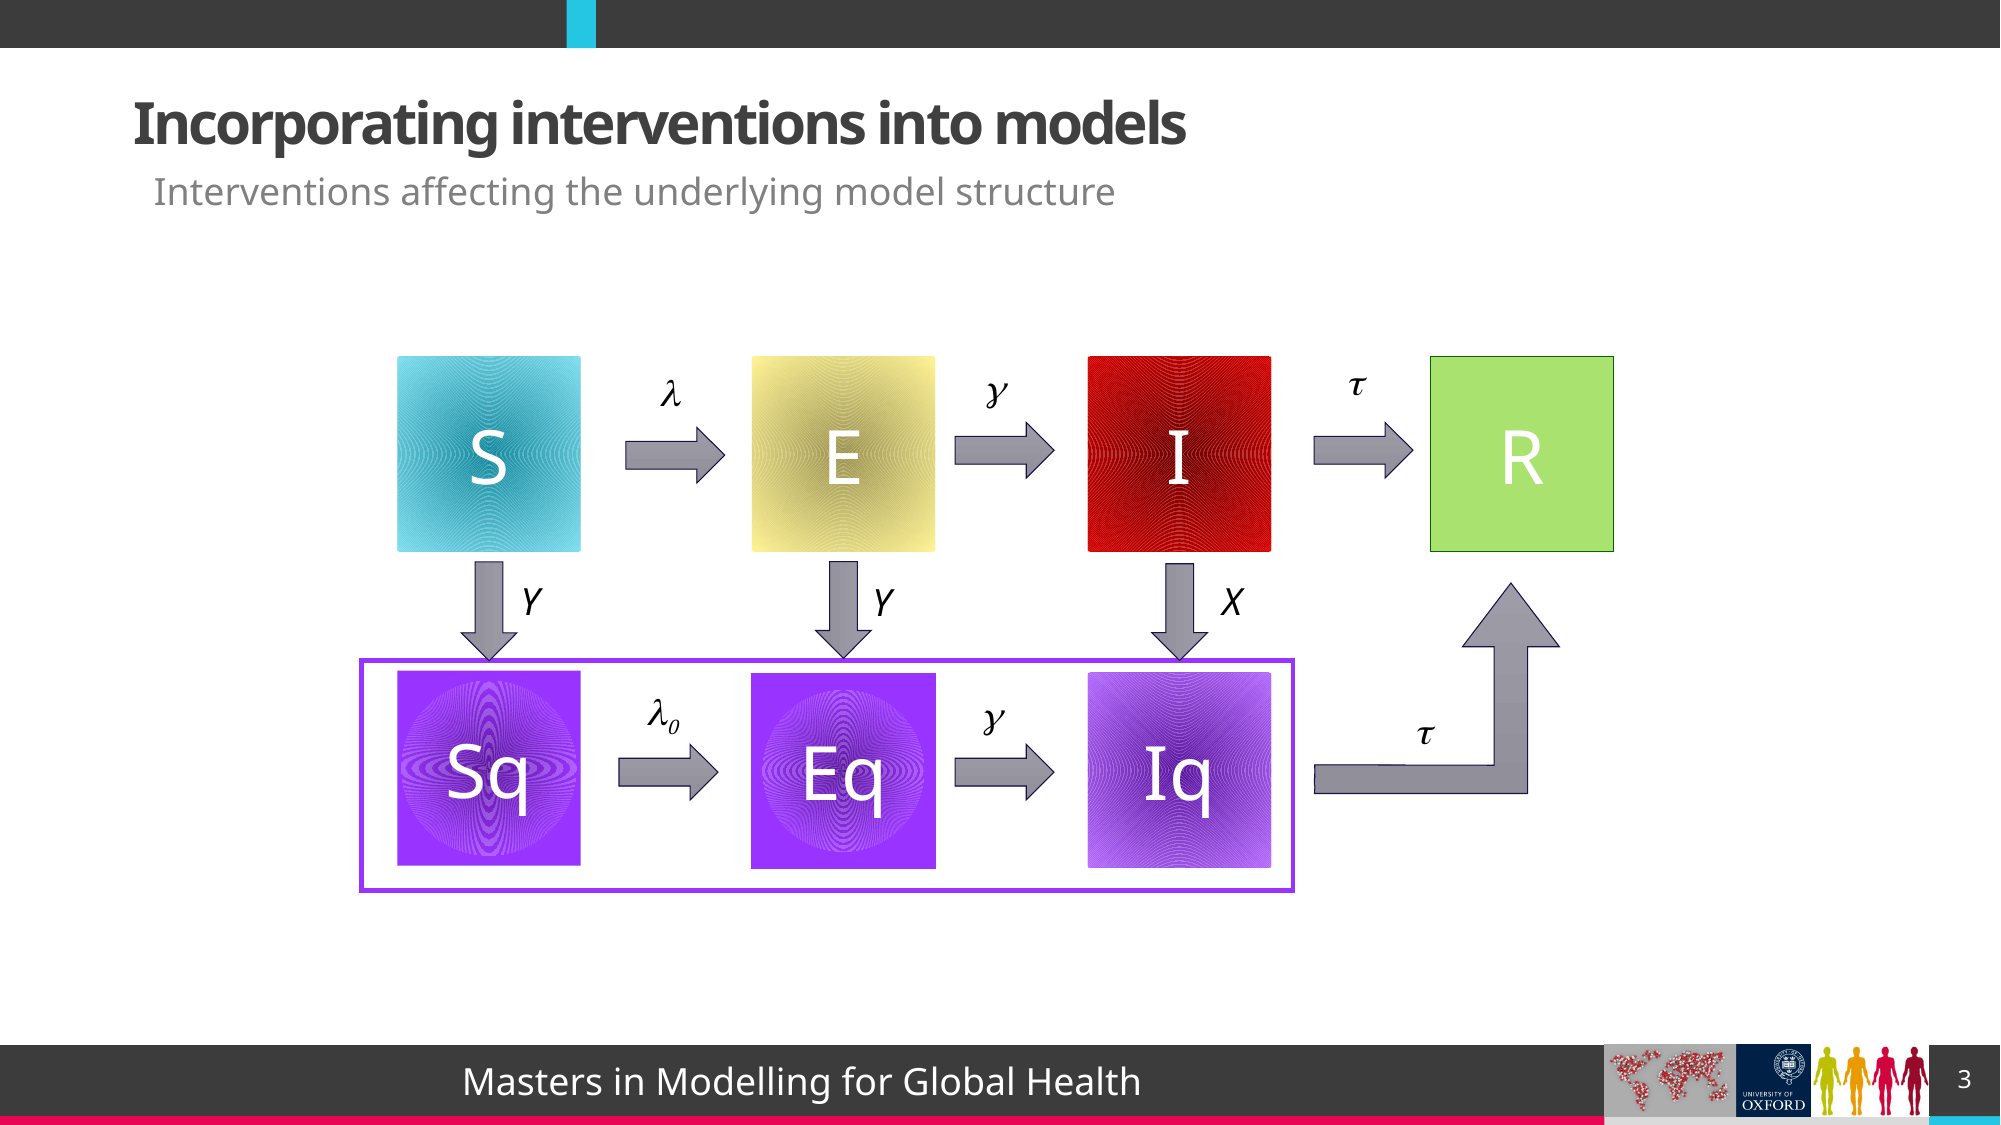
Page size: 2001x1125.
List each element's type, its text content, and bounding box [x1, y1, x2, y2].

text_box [397, 350, 1614, 870]
text_box [360, 660, 1294, 891]
text_box Interventions affecting the underlying model structure [139, 160, 1368, 311]
slide_number 3 [1929, 1045, 2000, 1117]
title Incorporating interventions into models [133, 16, 1859, 235]
picture [1604, 1044, 1930, 1117]
